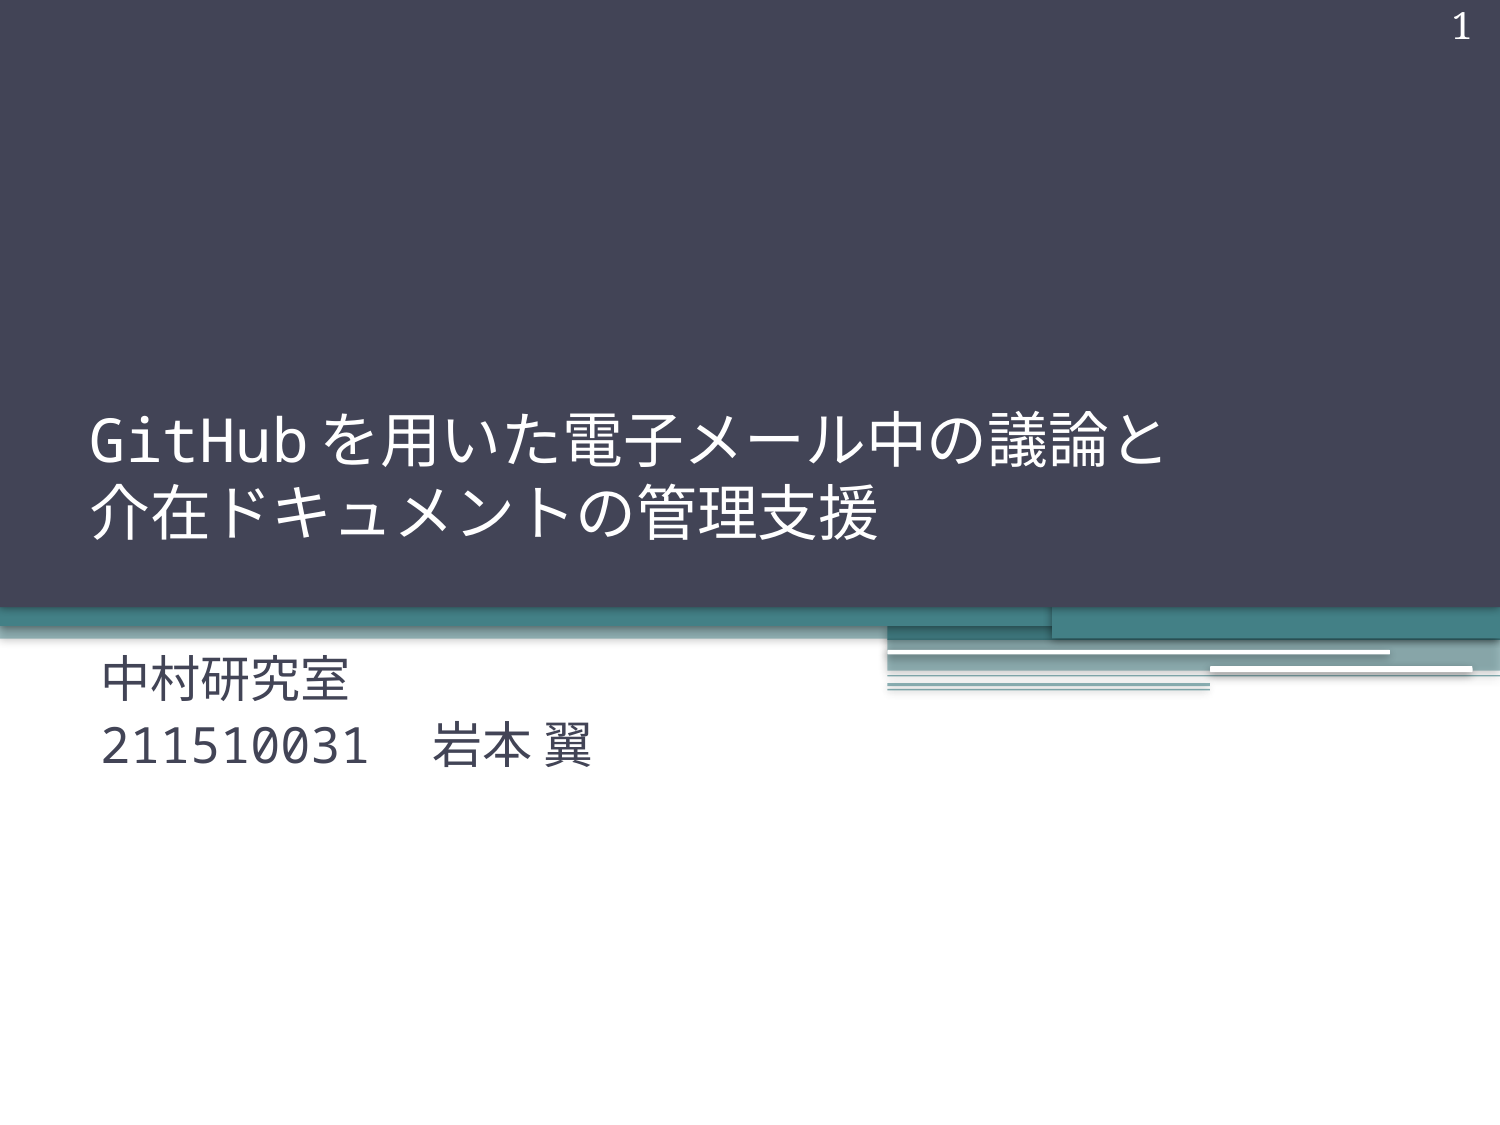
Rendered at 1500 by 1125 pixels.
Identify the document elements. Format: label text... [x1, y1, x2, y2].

title GitHubを用いた電子メール中の議論と 介在ドキュメントの管理支援 [75, 394, 1463, 636]
subtitle 中村研究室 211510031 岩本 翼 [75, 639, 888, 928]
slide_number 1 [1364, 0, 1488, 61]
